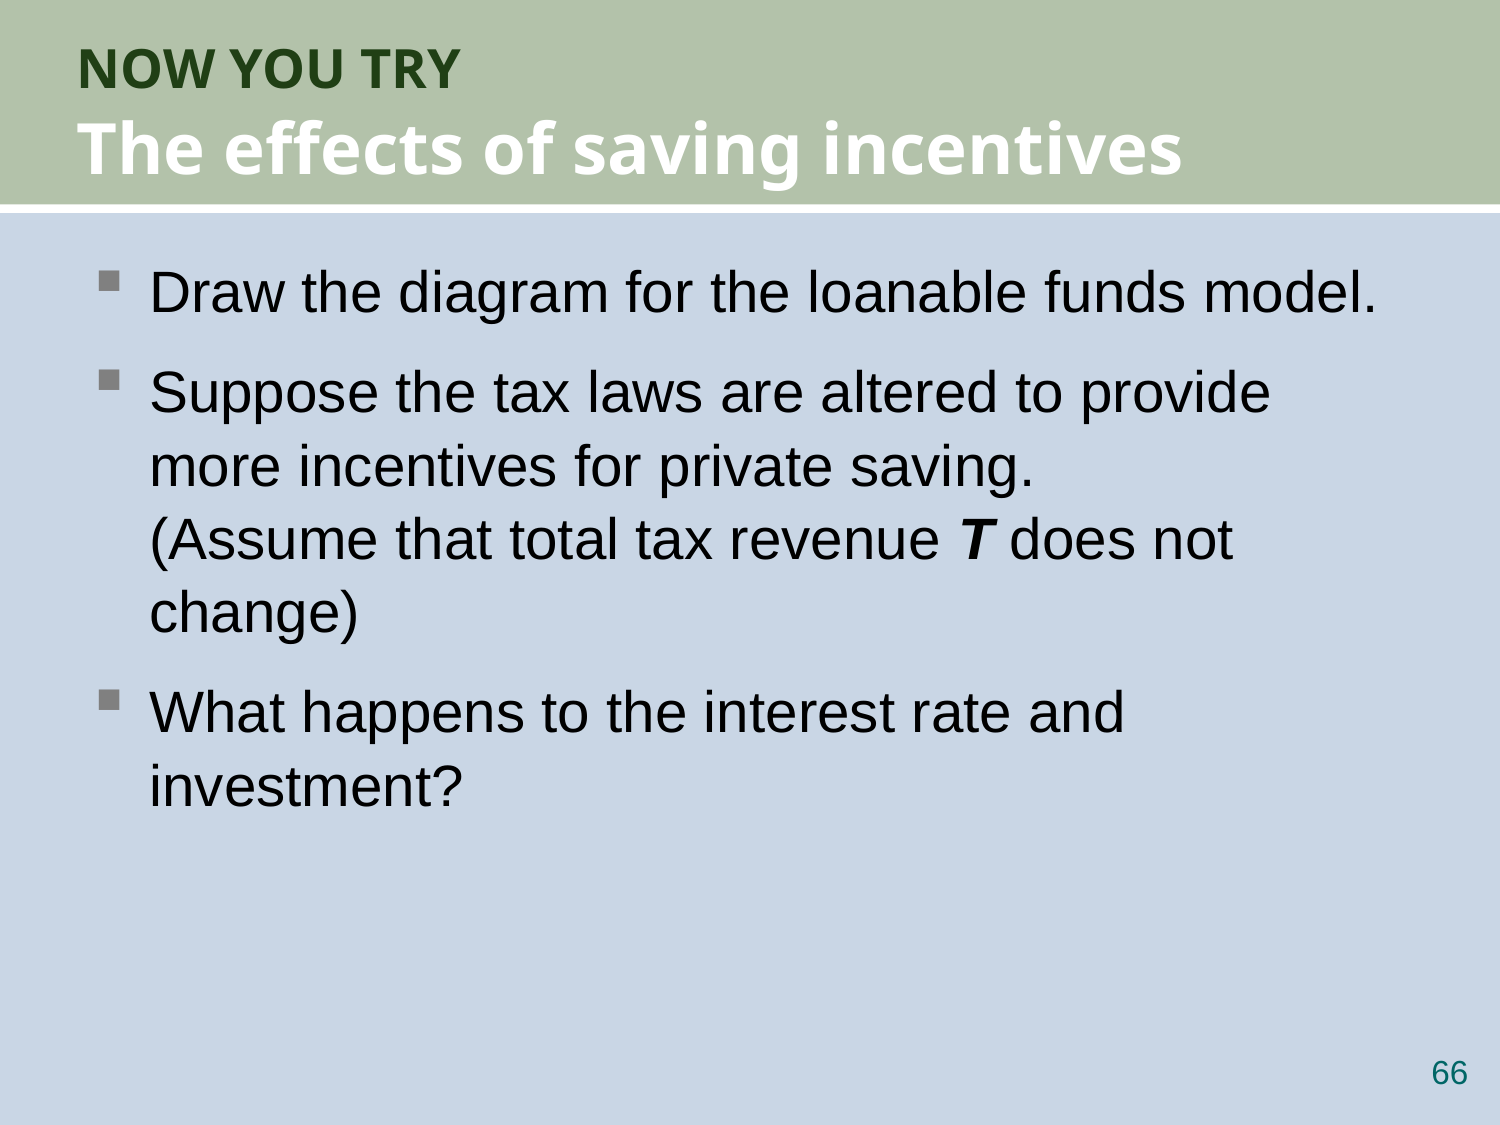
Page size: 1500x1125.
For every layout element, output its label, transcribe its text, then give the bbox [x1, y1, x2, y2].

text_box 65 [1386, 1051, 1469, 1100]
text_box [0, 202, 1500, 215]
list Draw the diagram for the loanable funds model. Suppose the tax laws are altered to provide more incentives for private saving. (Assume that total tax revenue T does not change) What happens to the interest rate and investment? [78, 243, 1425, 1005]
text_box [0, 0, 1500, 202]
title NOW YOU TRY The effects of saving incentives [76, 32, 1430, 188]
